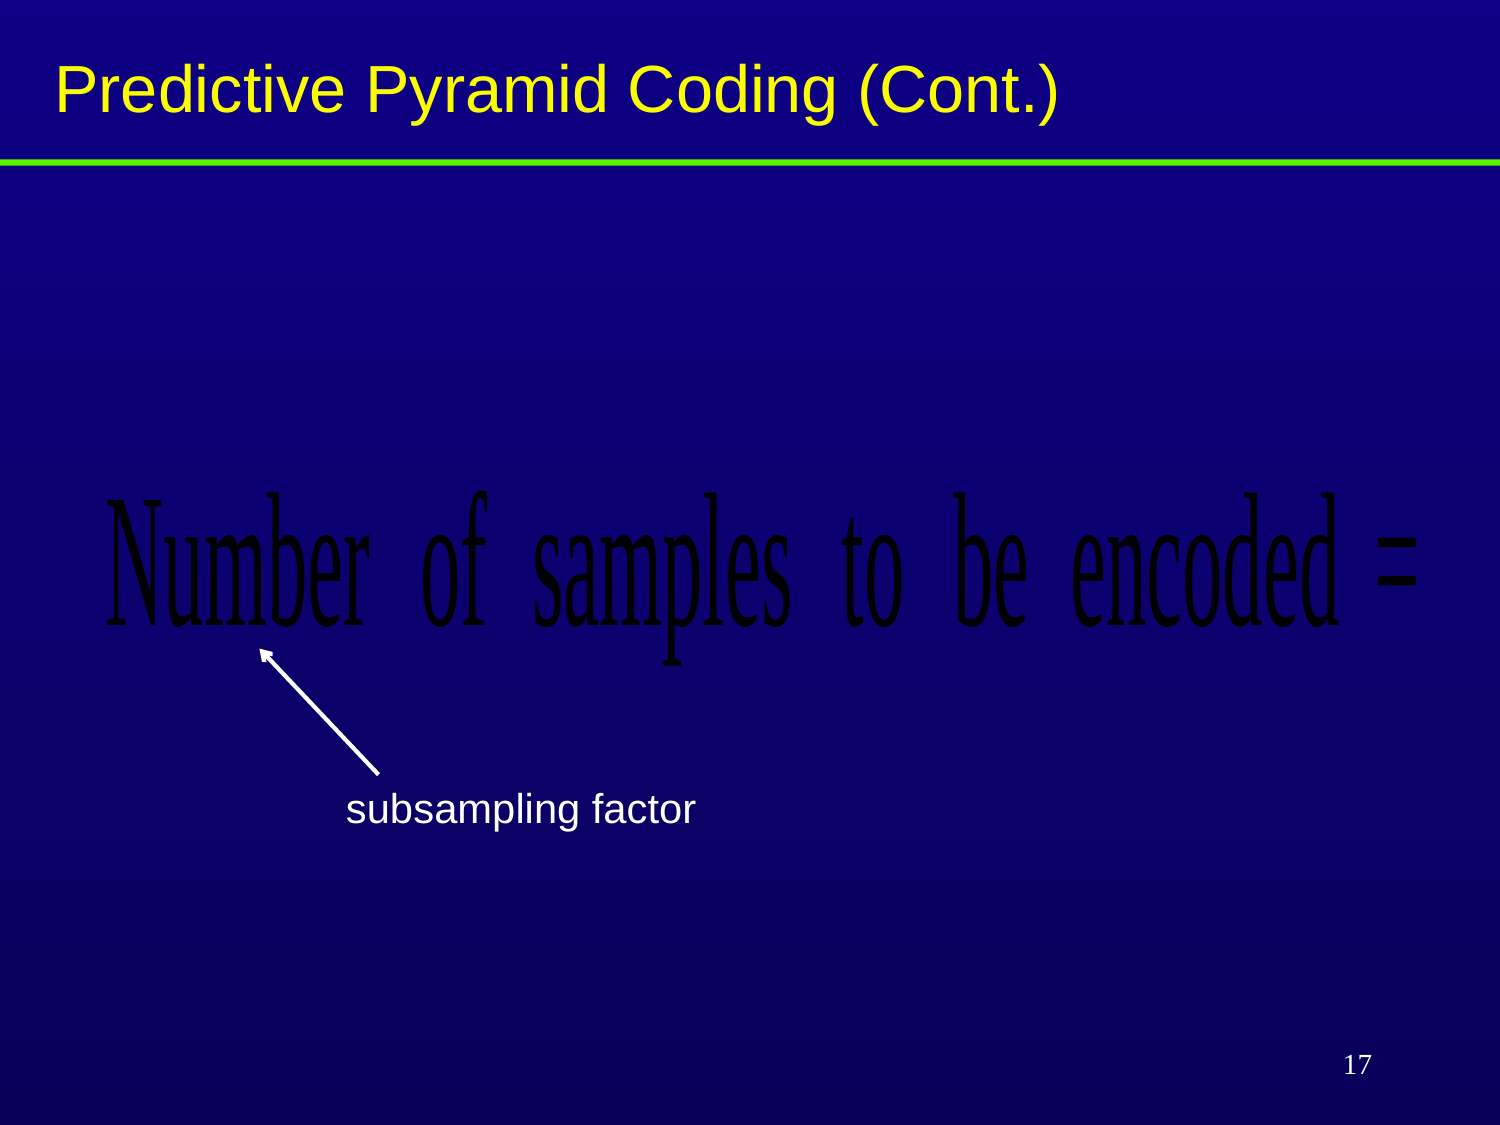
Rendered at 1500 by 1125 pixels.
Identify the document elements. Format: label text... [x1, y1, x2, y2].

text_box subsampling factor [331, 774, 712, 840]
title Predictive Pyramid Coding (Cont.) [39, 46, 1459, 136]
slide_number 17 [1074, 1024, 1388, 1101]
text_box [259, 648, 379, 775]
